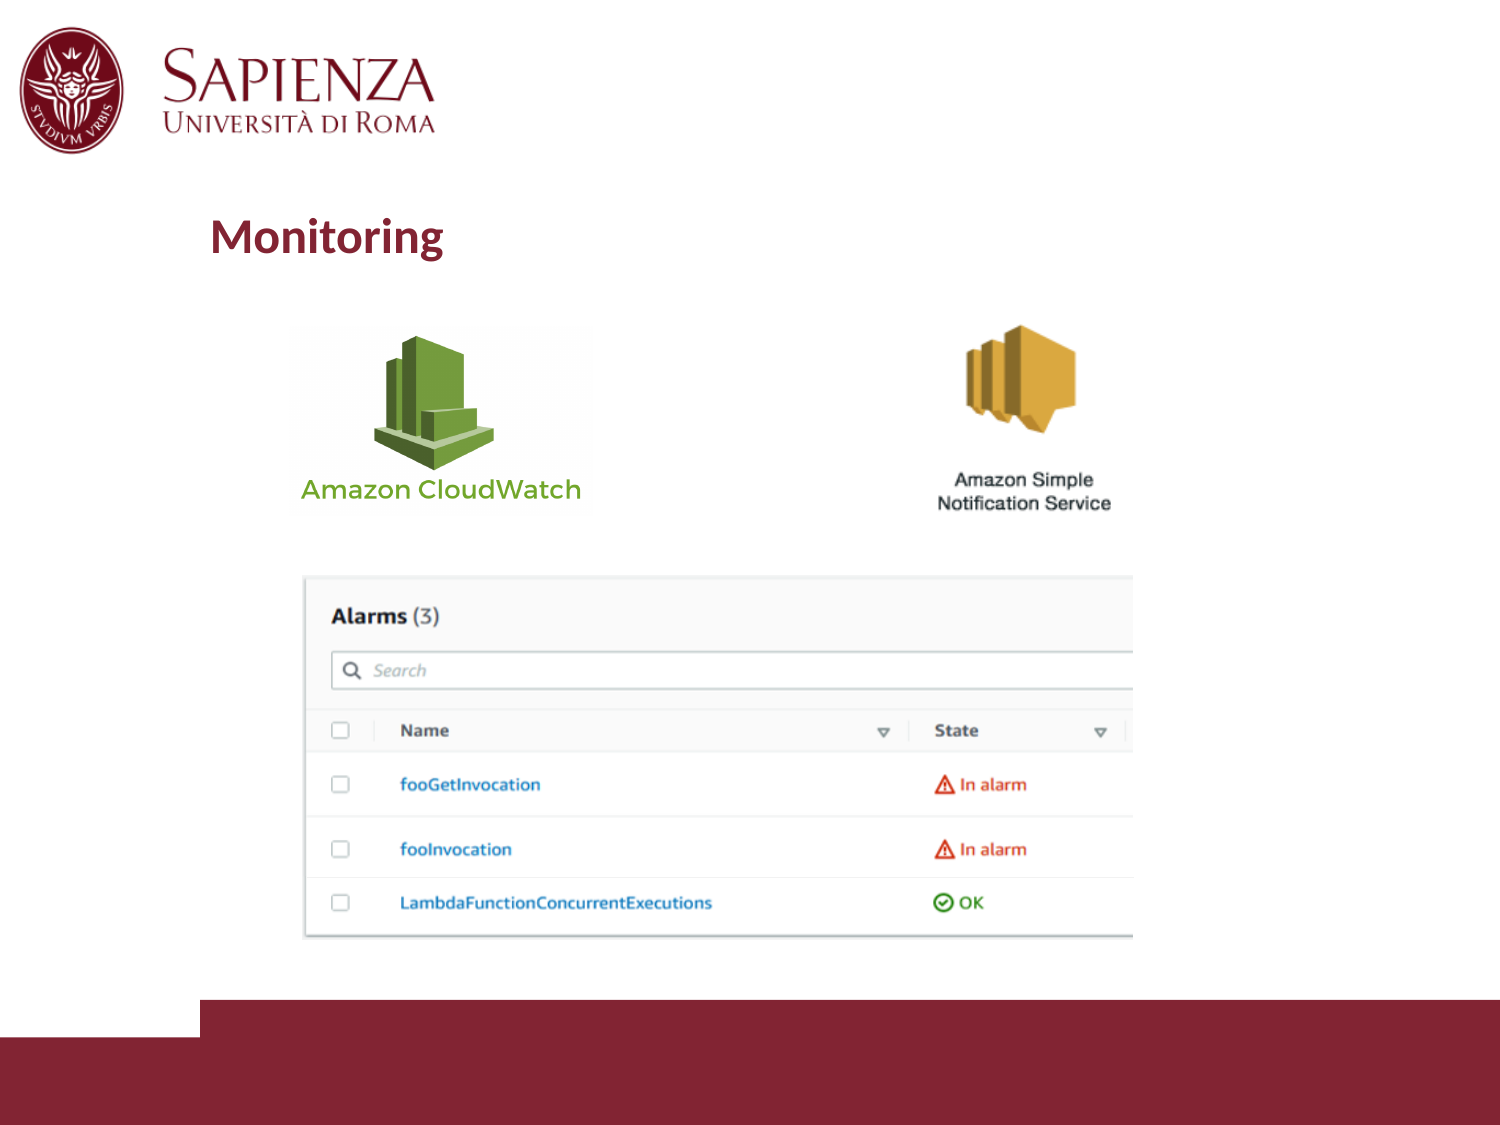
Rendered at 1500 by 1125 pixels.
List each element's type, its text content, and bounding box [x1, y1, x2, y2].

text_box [300, 574, 1134, 941]
title Monitoring [194, 196, 1500, 280]
picture [938, 290, 1122, 527]
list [288, 326, 593, 516]
